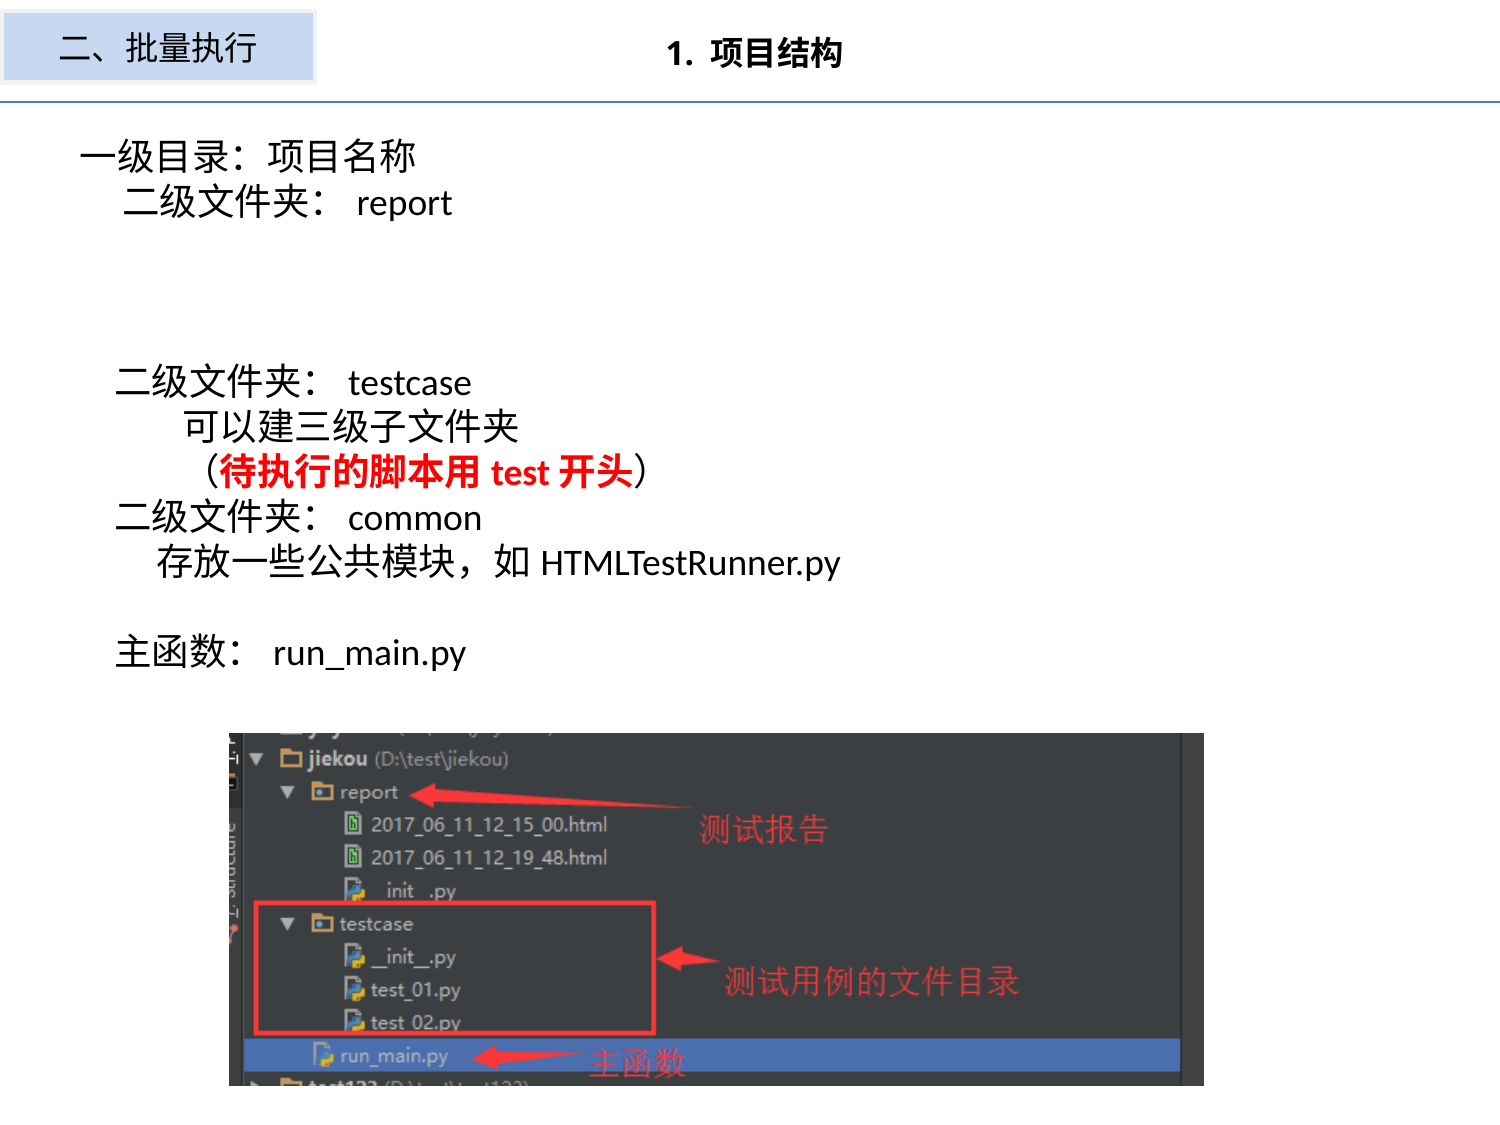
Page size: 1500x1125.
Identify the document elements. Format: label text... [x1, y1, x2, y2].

text_box 1. 项目结构 [650, 25, 859, 80]
picture [229, 733, 1204, 1086]
text_box 一级目录：项目名称 二级文件夹：report 二级文件夹：testcase 可以建三级子文件夹 （待执行的脚本用test开头） 二级文件夹：common 存放一些公共模块，如HTMLTestRunner.py 主函数：run_main.py [64, 125, 1022, 726]
text_box 二、批量执行 [0, 9, 317, 85]
